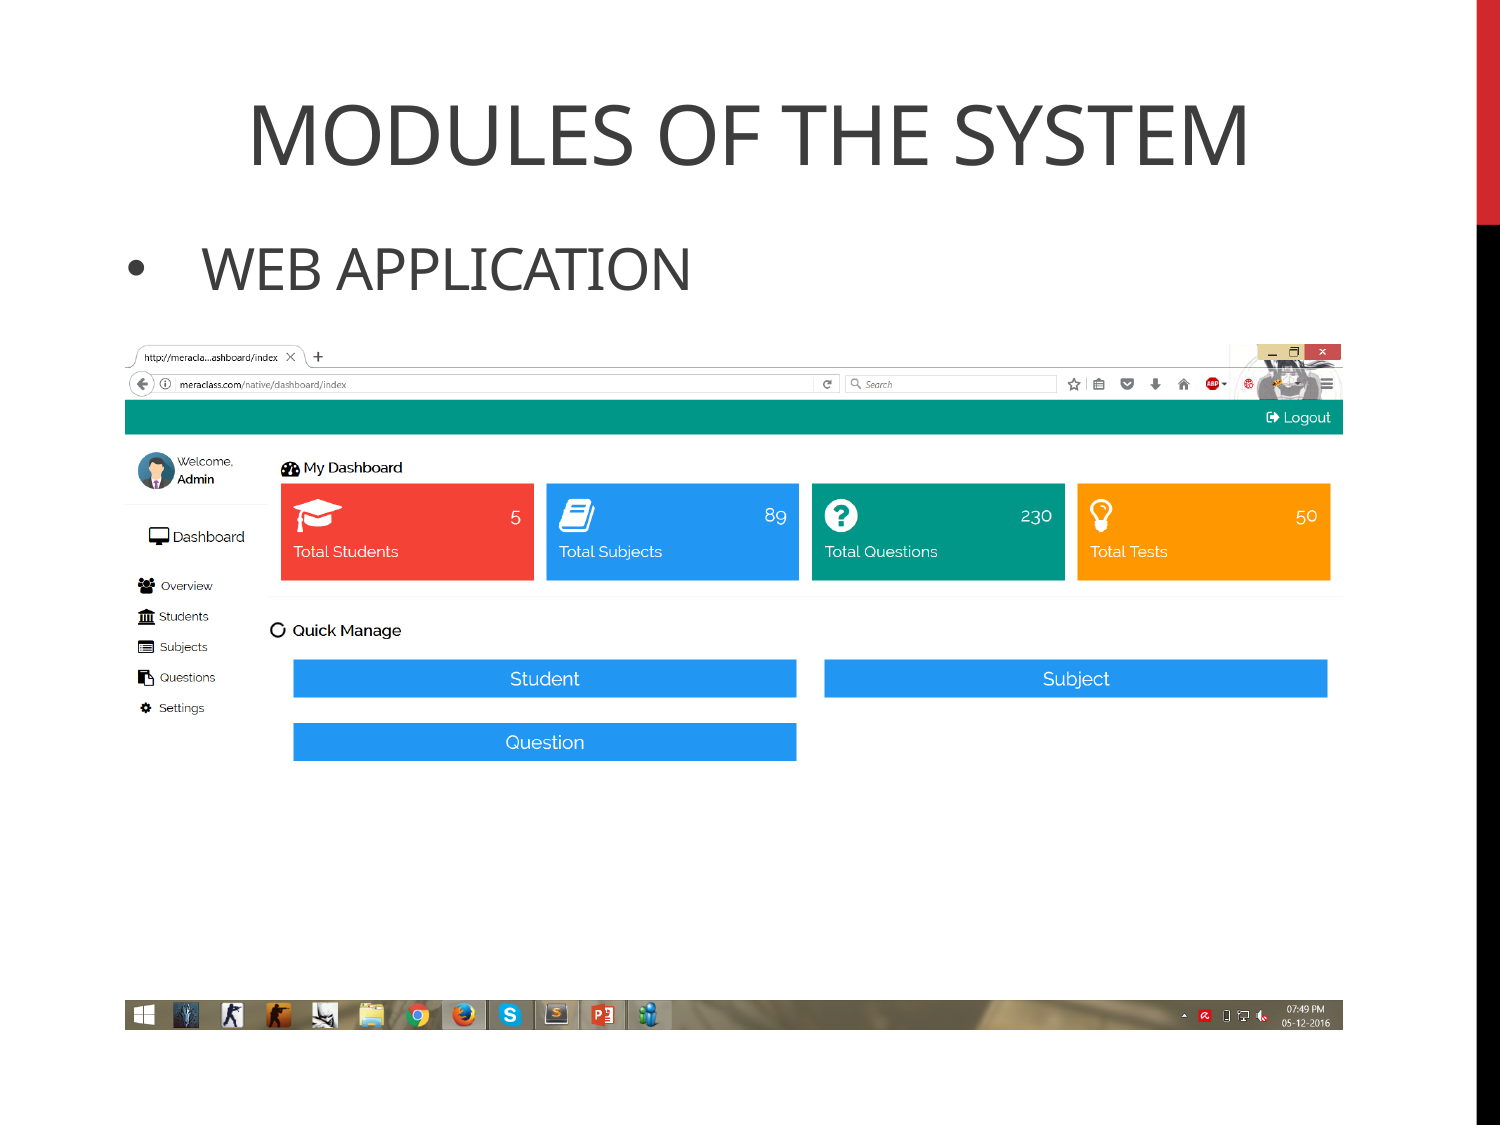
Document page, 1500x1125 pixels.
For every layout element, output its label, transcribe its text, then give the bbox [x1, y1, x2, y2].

text_box Web APPLICATION [111, 224, 1387, 310]
text_box MODULES OF THE SYSTEM [0, 75, 1500, 190]
picture [124, 344, 1344, 1031]
